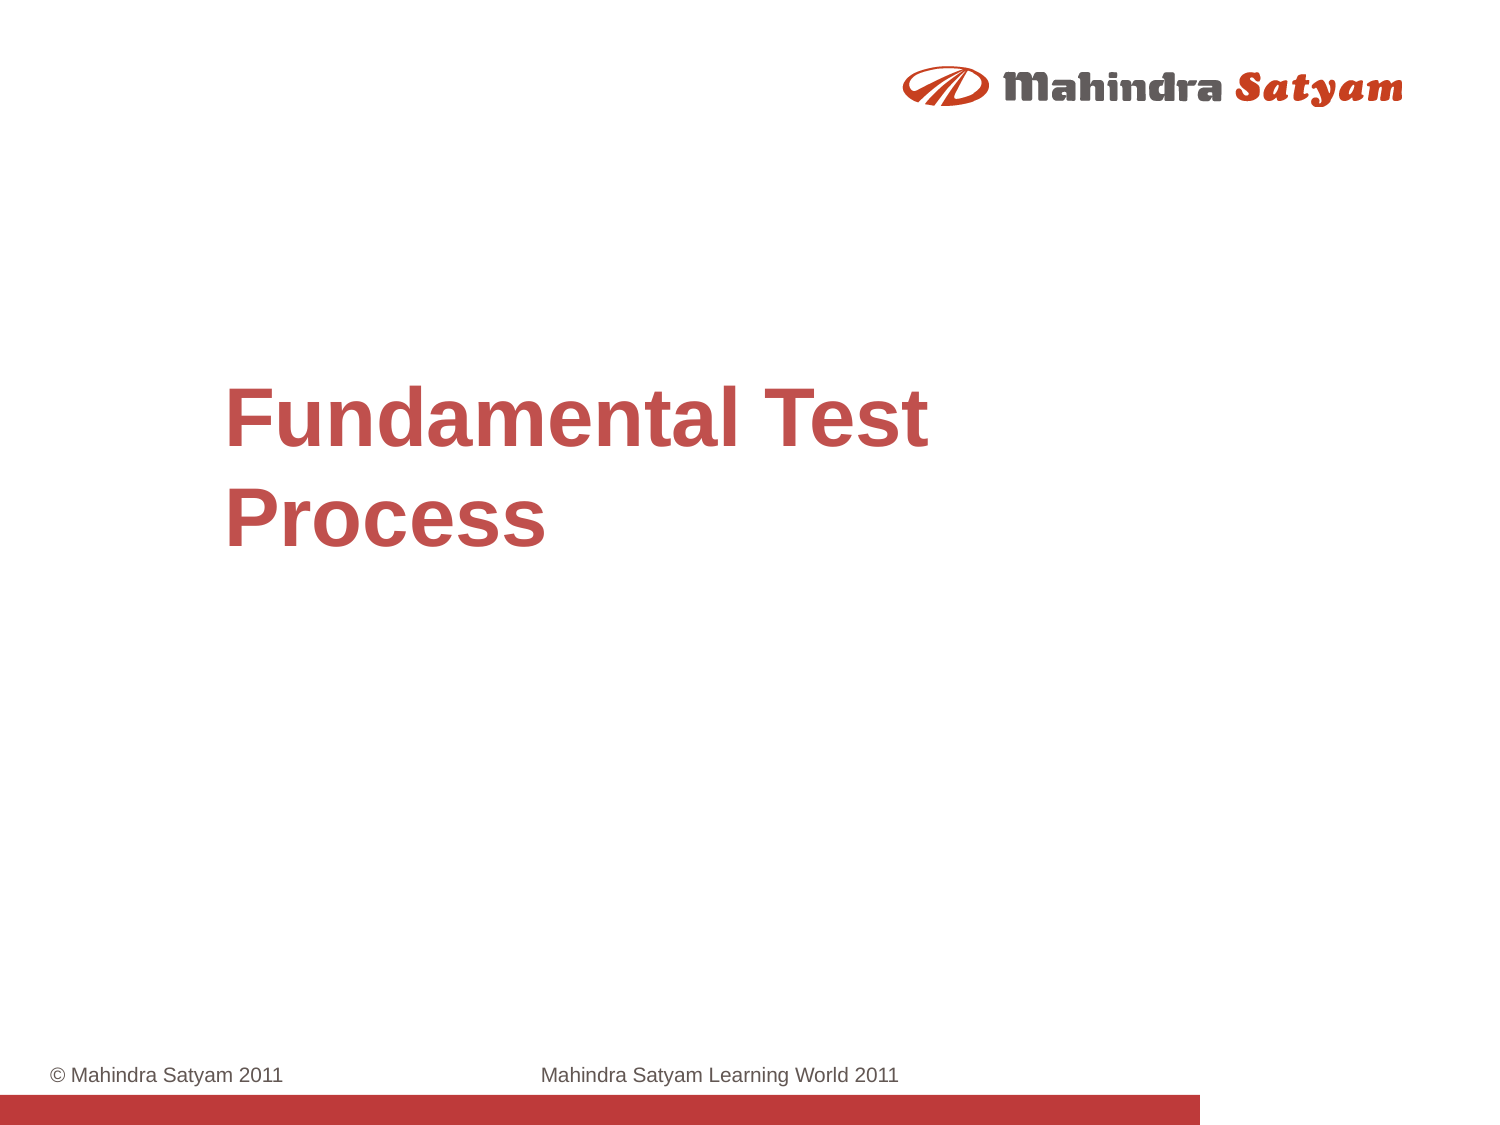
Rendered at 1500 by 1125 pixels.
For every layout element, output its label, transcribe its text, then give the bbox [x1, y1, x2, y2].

title Fundamental Test Process [223, 363, 1101, 566]
picture [902, 66, 1402, 107]
